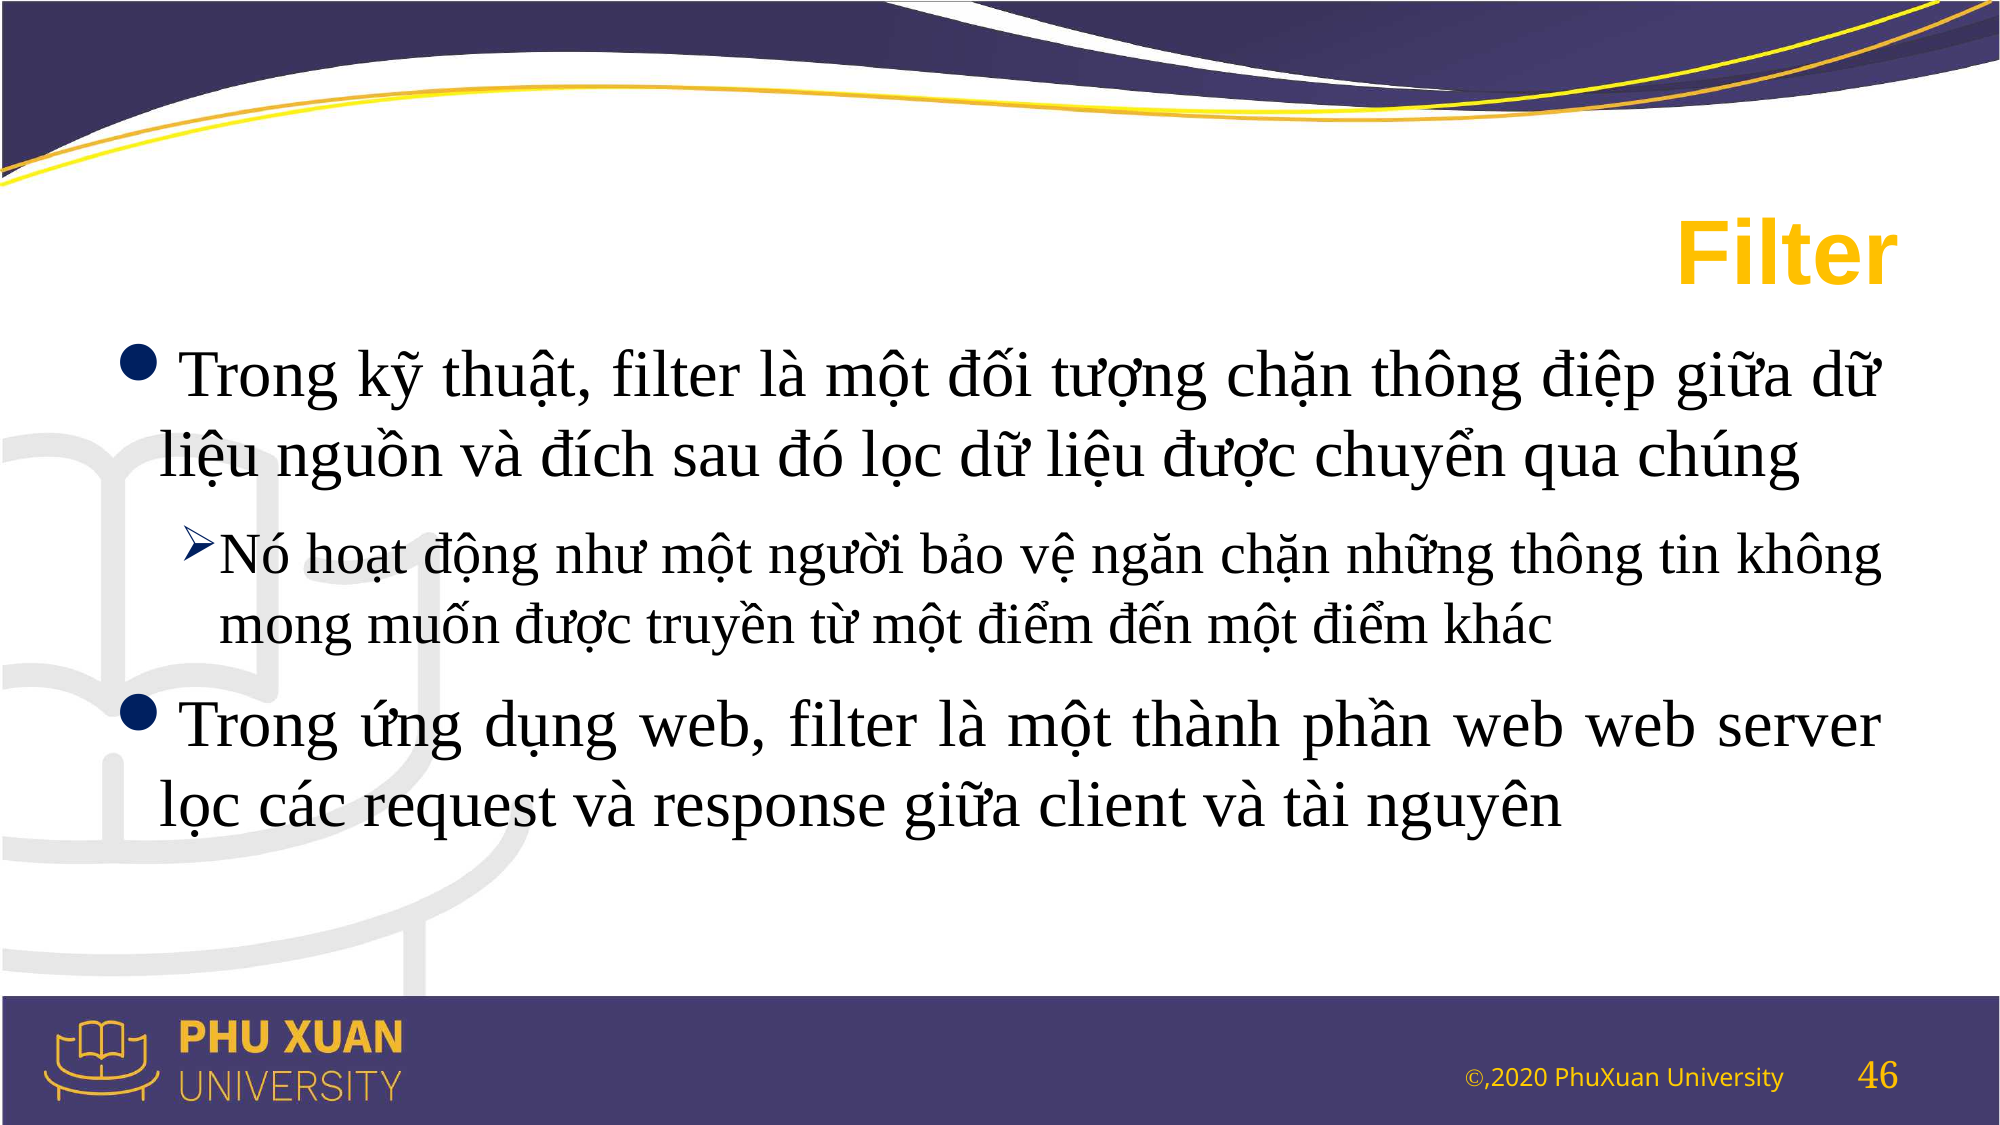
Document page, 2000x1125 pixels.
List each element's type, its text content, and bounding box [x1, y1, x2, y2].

picture [0, 0, 2000, 1125]
slide_number 46 [1732, 1042, 1900, 1103]
list Trong kỹ thuật, filter là một đối tượng chặn thông điệp giữa dữ liệu nguồn và đích sau đó lọc dữ liệu được chuyển qua chúng Nó hoạt động như một người bảo vệ ngăn chặn những thông tin không mong muốn được truyền từ một điểm đến một điểm khác Trong ứng dụng web, filter là một thành phần web web server lọc các request và response giữa client và tài nguyên [99, 322, 1900, 1043]
title Filter [99, 115, 1900, 304]
